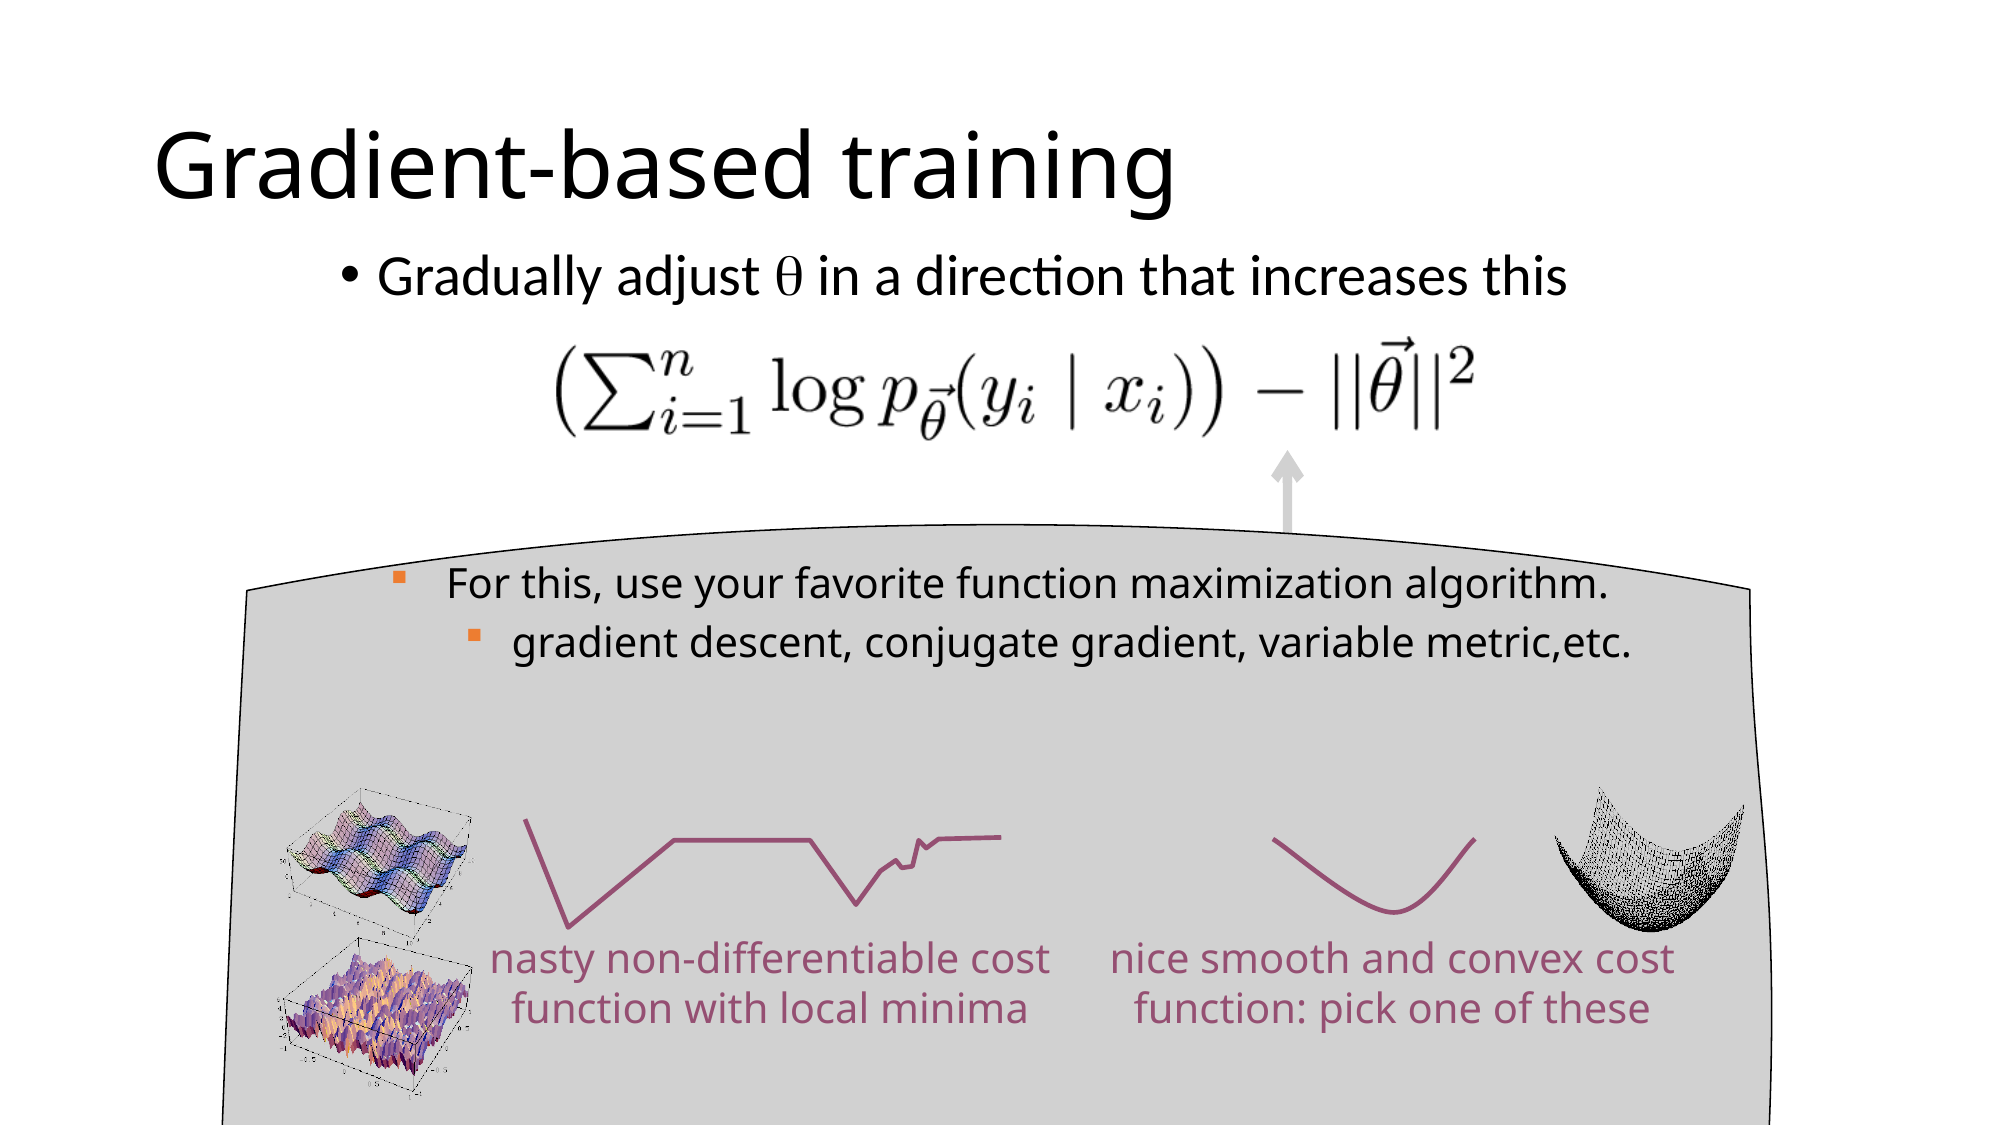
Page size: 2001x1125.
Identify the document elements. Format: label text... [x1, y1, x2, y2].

list Gradually adjust  in a direction that increases this [324, 278, 1725, 449]
picture [1537, 779, 1771, 950]
picture [554, 335, 1475, 442]
title Gradient-based training [137, 59, 1863, 278]
picture [274, 787, 476, 1100]
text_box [221, 449, 1782, 1125]
